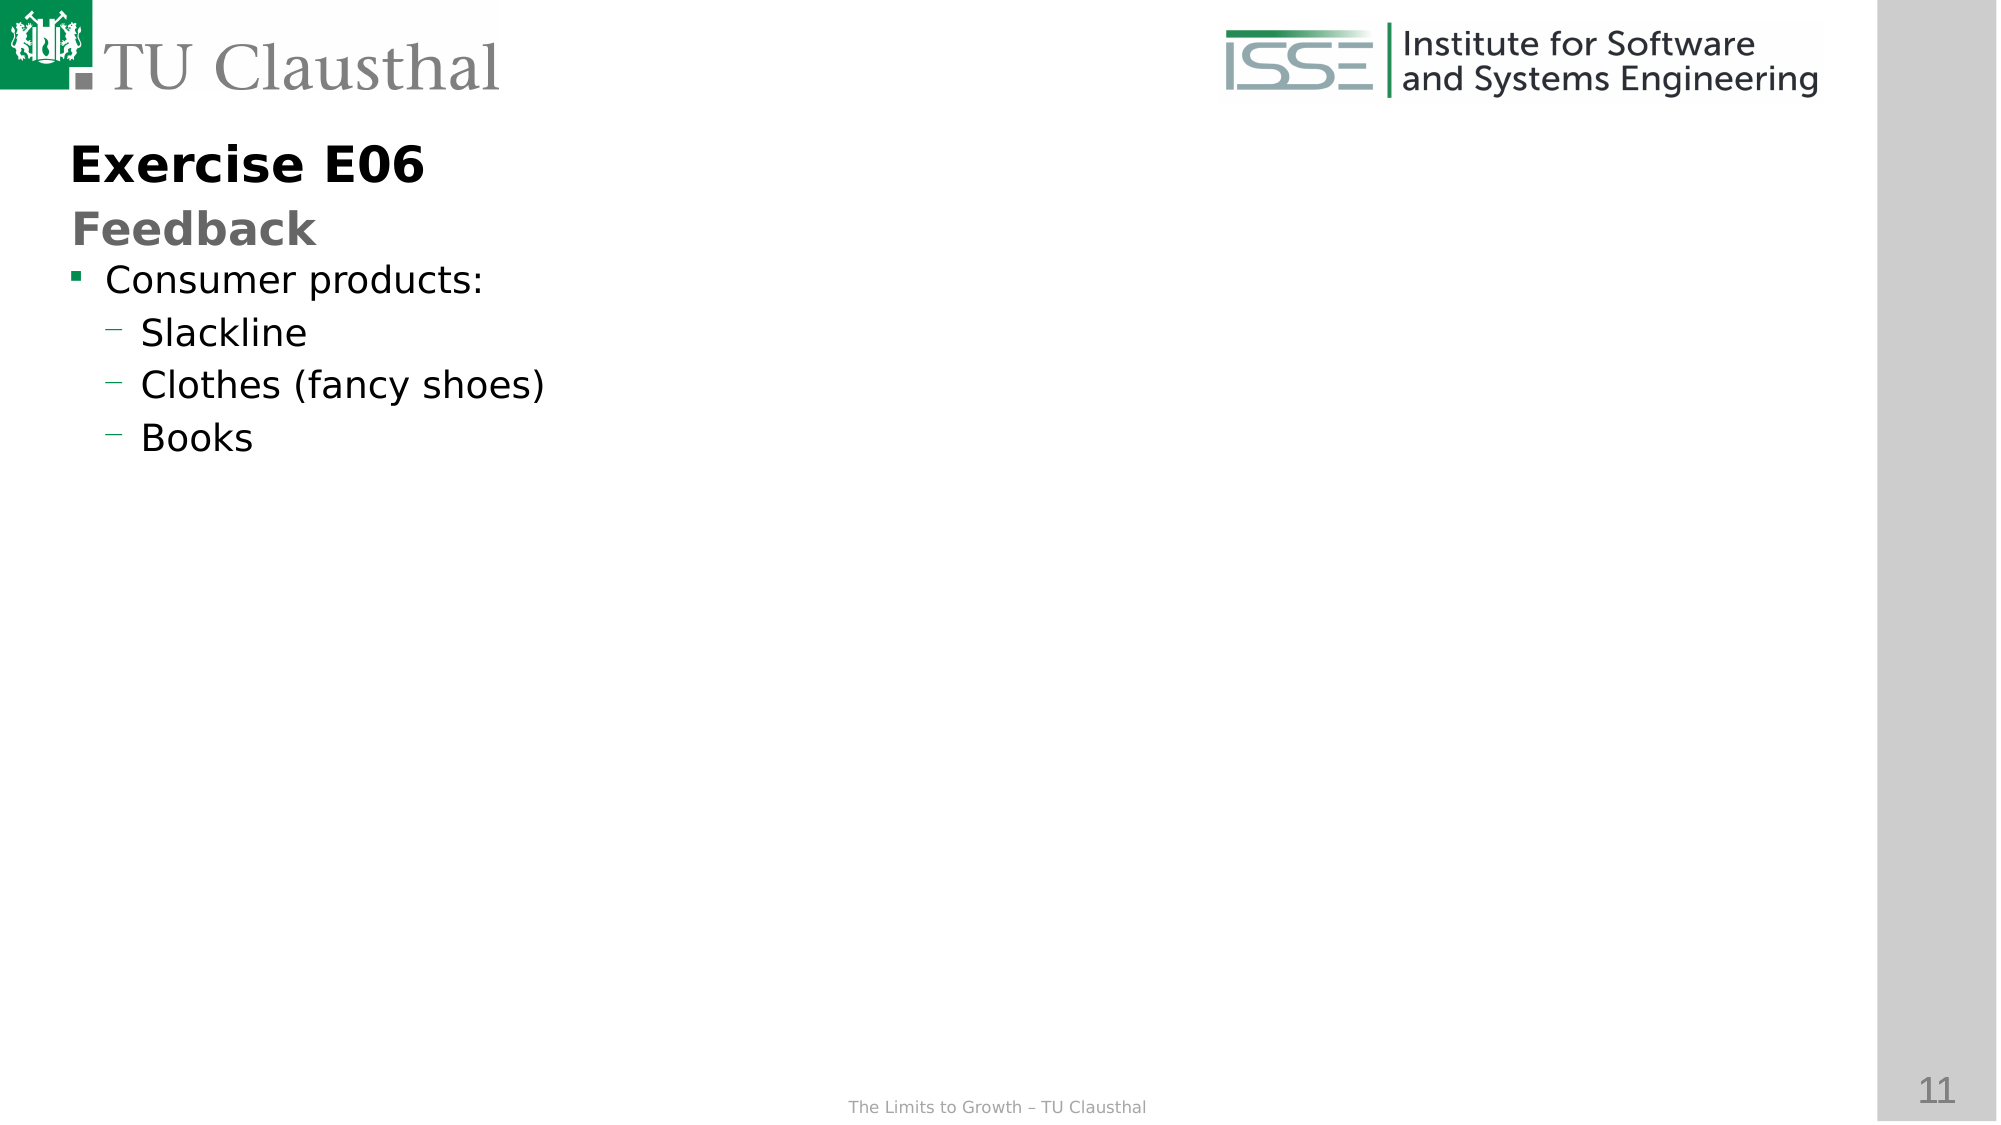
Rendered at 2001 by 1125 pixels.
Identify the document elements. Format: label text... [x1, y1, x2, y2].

text_box Exercise E06 [55, 125, 1816, 205]
picture [1218, 22, 1823, 104]
text_box Consumer products: Slackline Clothes (fancy shoes) Books Household appliances Iron & ironing board Washing machine Vacuum cleaner (Refrigerator) + (Microwave) Electric toothbrush → ??? Tools → Tool box, drilling machine, fan/cooler, etc. Electronics → Computer, camera, printer Bicycle & air pump Cars Food → Canteen/mensa instead of your own kitchen + scalability + avoid food waste [55, 208, 1816, 1032]
picture [0, 0, 499, 90]
text_box Feedback [70, 188, 1767, 267]
